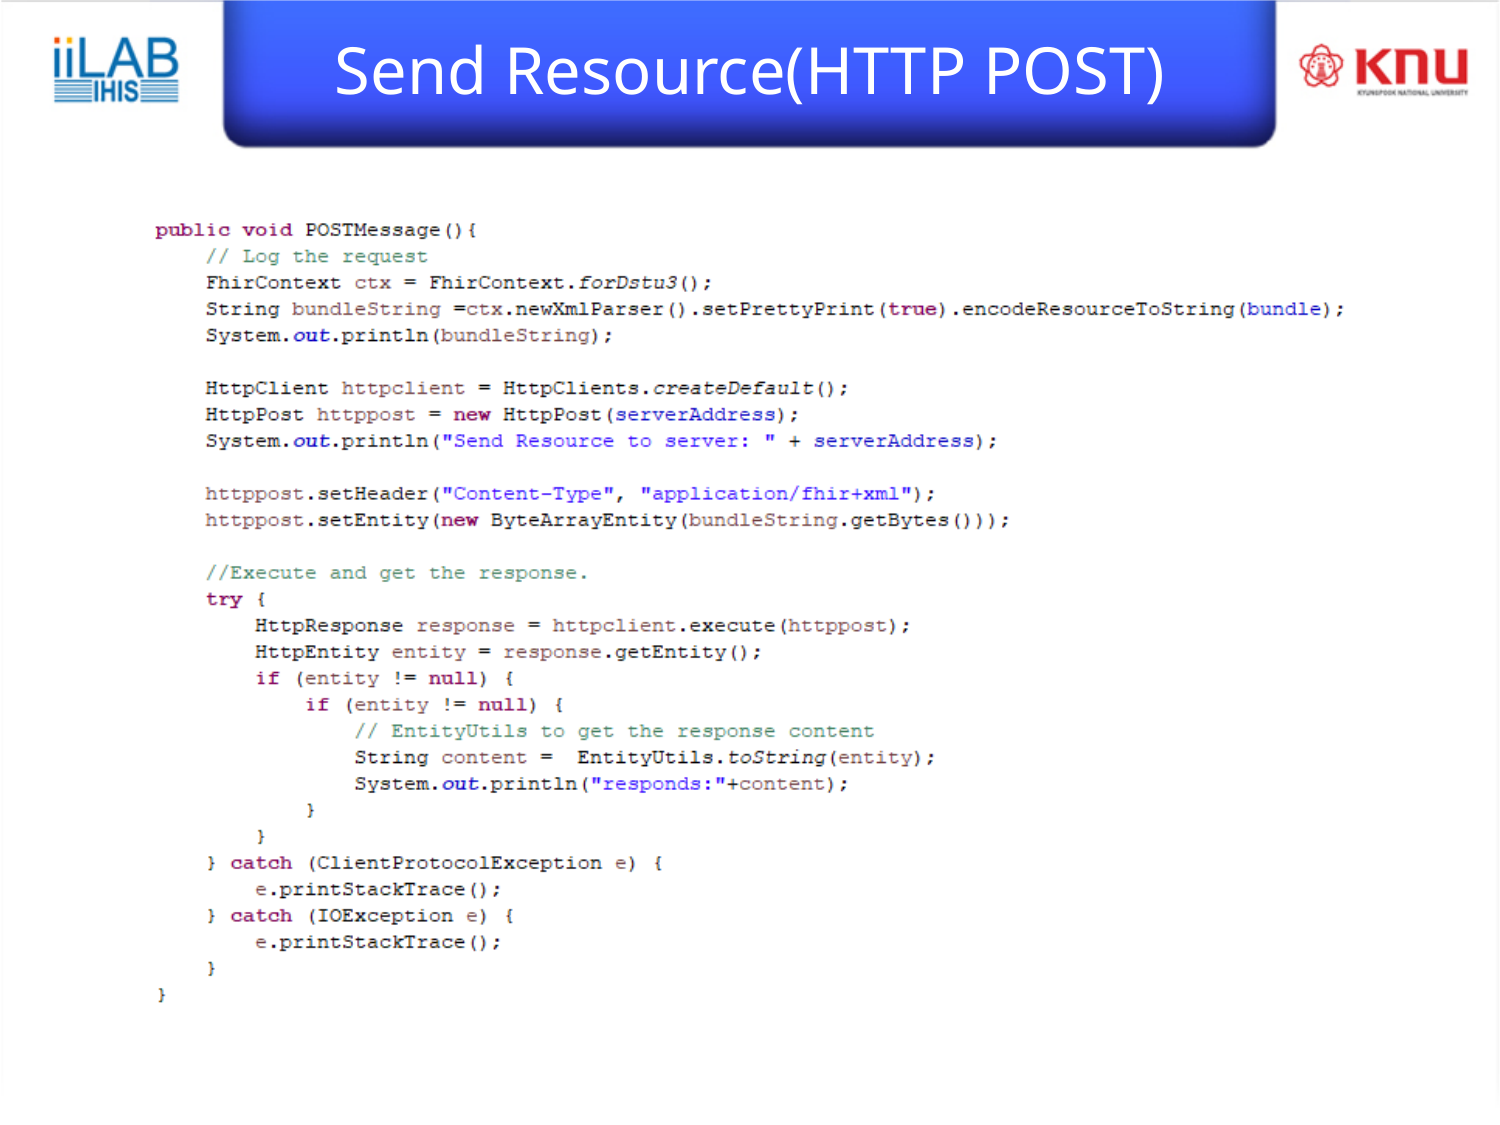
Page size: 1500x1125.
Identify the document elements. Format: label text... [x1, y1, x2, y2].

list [138, 219, 1353, 1019]
picture [0, 0, 1500, 1125]
text_box Send Resource(HTTP POST) [230, 0, 1270, 138]
